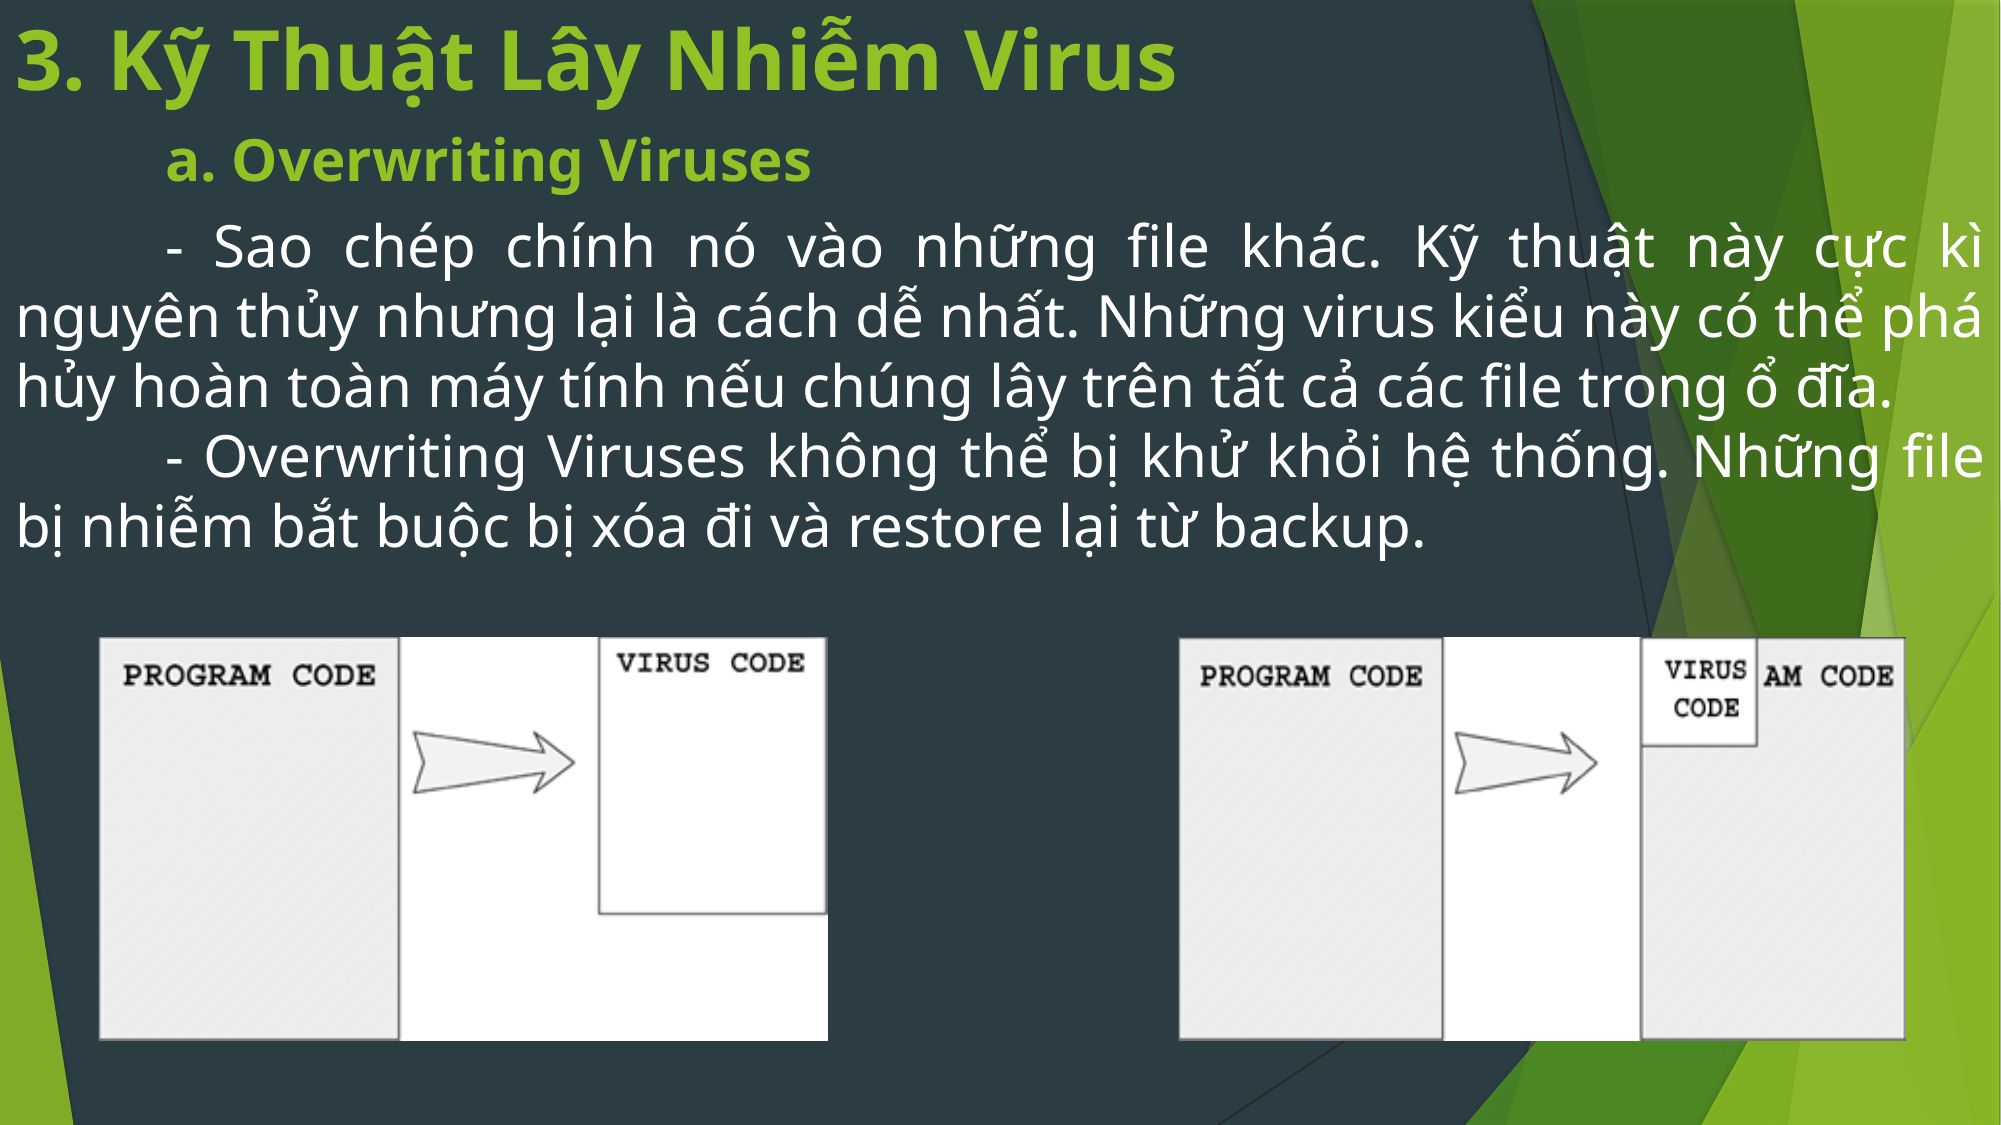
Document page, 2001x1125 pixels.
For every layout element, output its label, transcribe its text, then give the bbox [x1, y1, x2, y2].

picture [1177, 637, 1907, 1041]
text_box a. Overwriting Viruses [0, 116, 2000, 201]
picture [98, 637, 829, 1041]
text_box - Sao chép chính nó vào những file khác. Kỹ thuật này cực kì nguyên thủy nhưng lại là cách dễ nhất. Những virus kiểu này có thể phá hủy hoàn toàn máy tính nếu chúng lây trên tất cả các file trong ổ đĩa. - Overwriting Viruses không thể bị khử khỏi hệ thống. Những file bị nhiễm bắt buộc bị xóa đi và restore lại từ backup. [0, 201, 2000, 567]
text_box 3. Kỹ Thuật Lây Nhiễm Virus [0, 0, 2000, 115]
